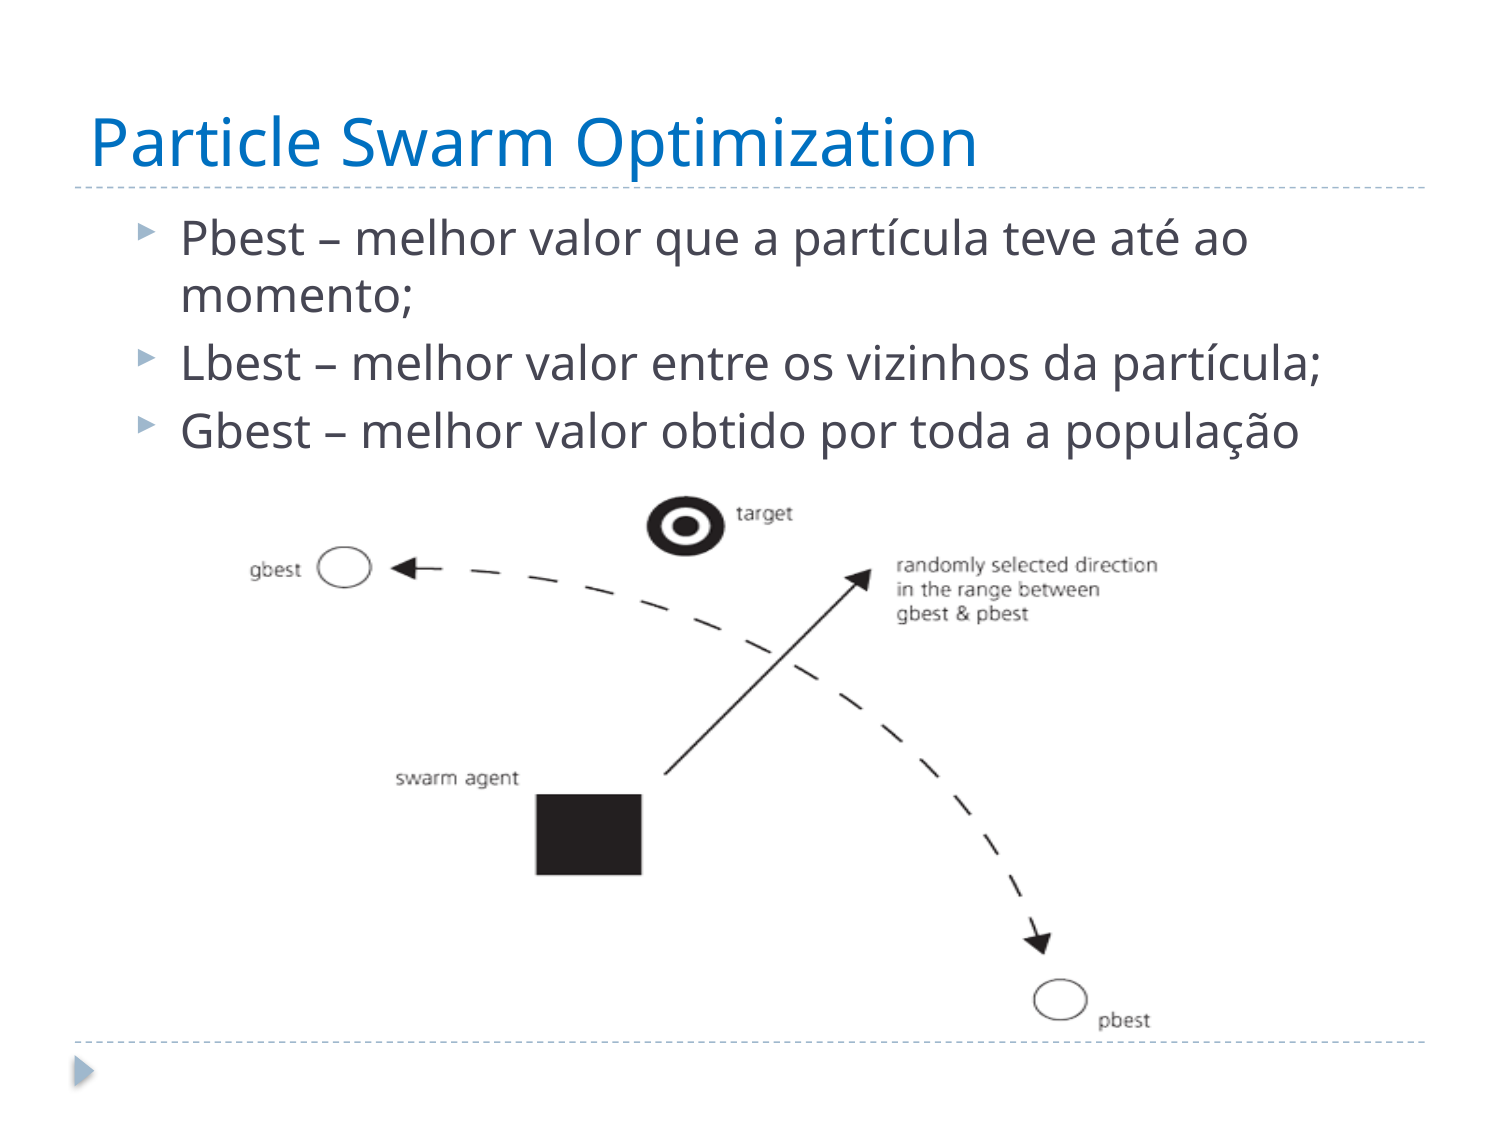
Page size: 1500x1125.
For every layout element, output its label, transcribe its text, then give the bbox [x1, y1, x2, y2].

list Pbest – melhor valor que a partícula teve até ao momento; Lbest – melhor valor entre os vizinhos da partícula; Gbest – melhor valor obtido por toda a população [75, 200, 1425, 1010]
picture [241, 479, 1176, 1036]
title Particle Swarm Optimization [75, 24, 1425, 188]
